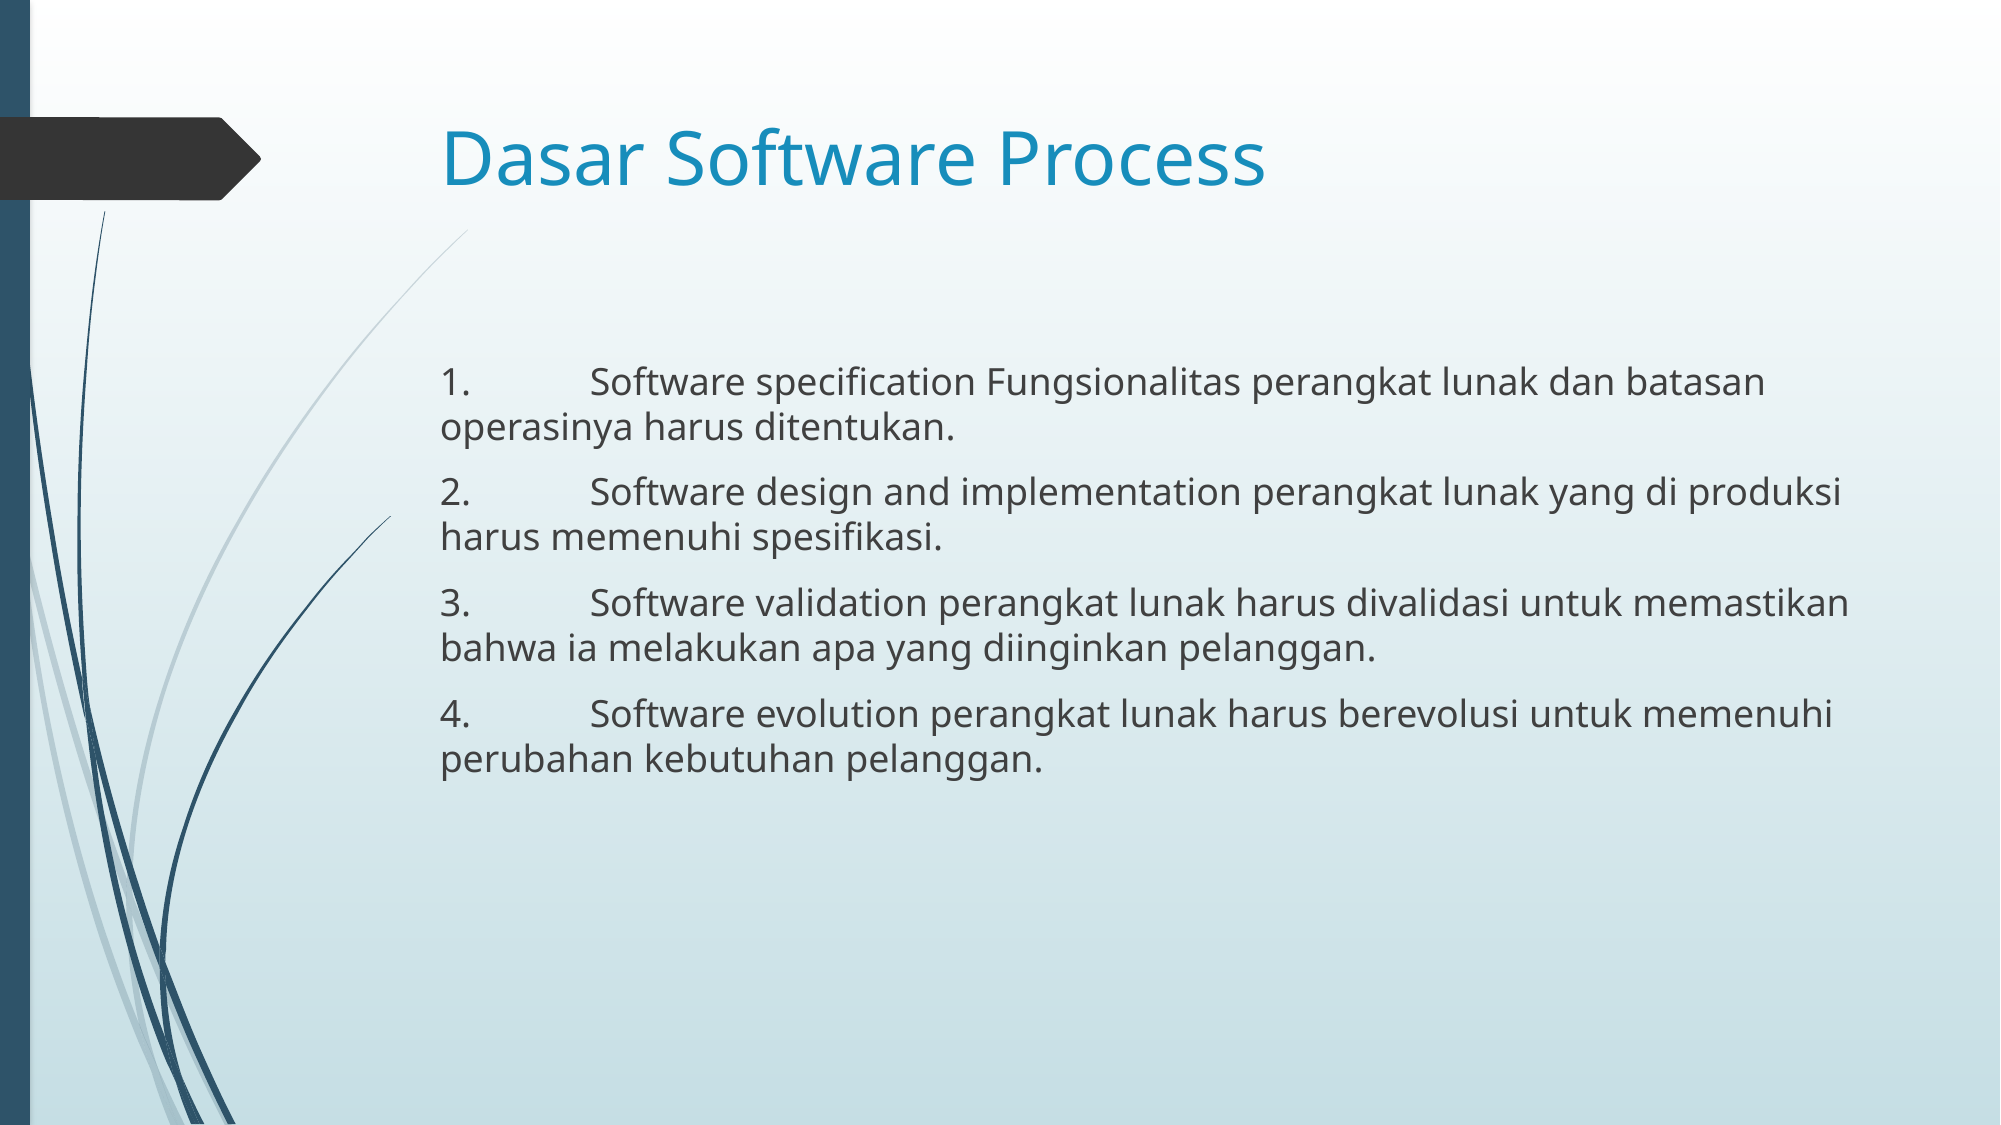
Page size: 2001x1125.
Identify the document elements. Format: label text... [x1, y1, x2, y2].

list 1. Software specification Fungsionalitas perangkat lunak dan batasan operasinya harus ditentukan. 2. Software design and implementation perangkat lunak yang di produksi harus memenuhi spesifikasi. 3. Software validation perangkat lunak harus divalidasi untuk memastikan bahwa ia melakukan apa yang diinginkan pelanggan. 4. Software evolution perangkat lunak harus berevolusi untuk memenuhi perubahan kebutuhan pelanggan. [424, 350, 1888, 970]
title Dasar Software Process [425, 102, 1888, 313]
